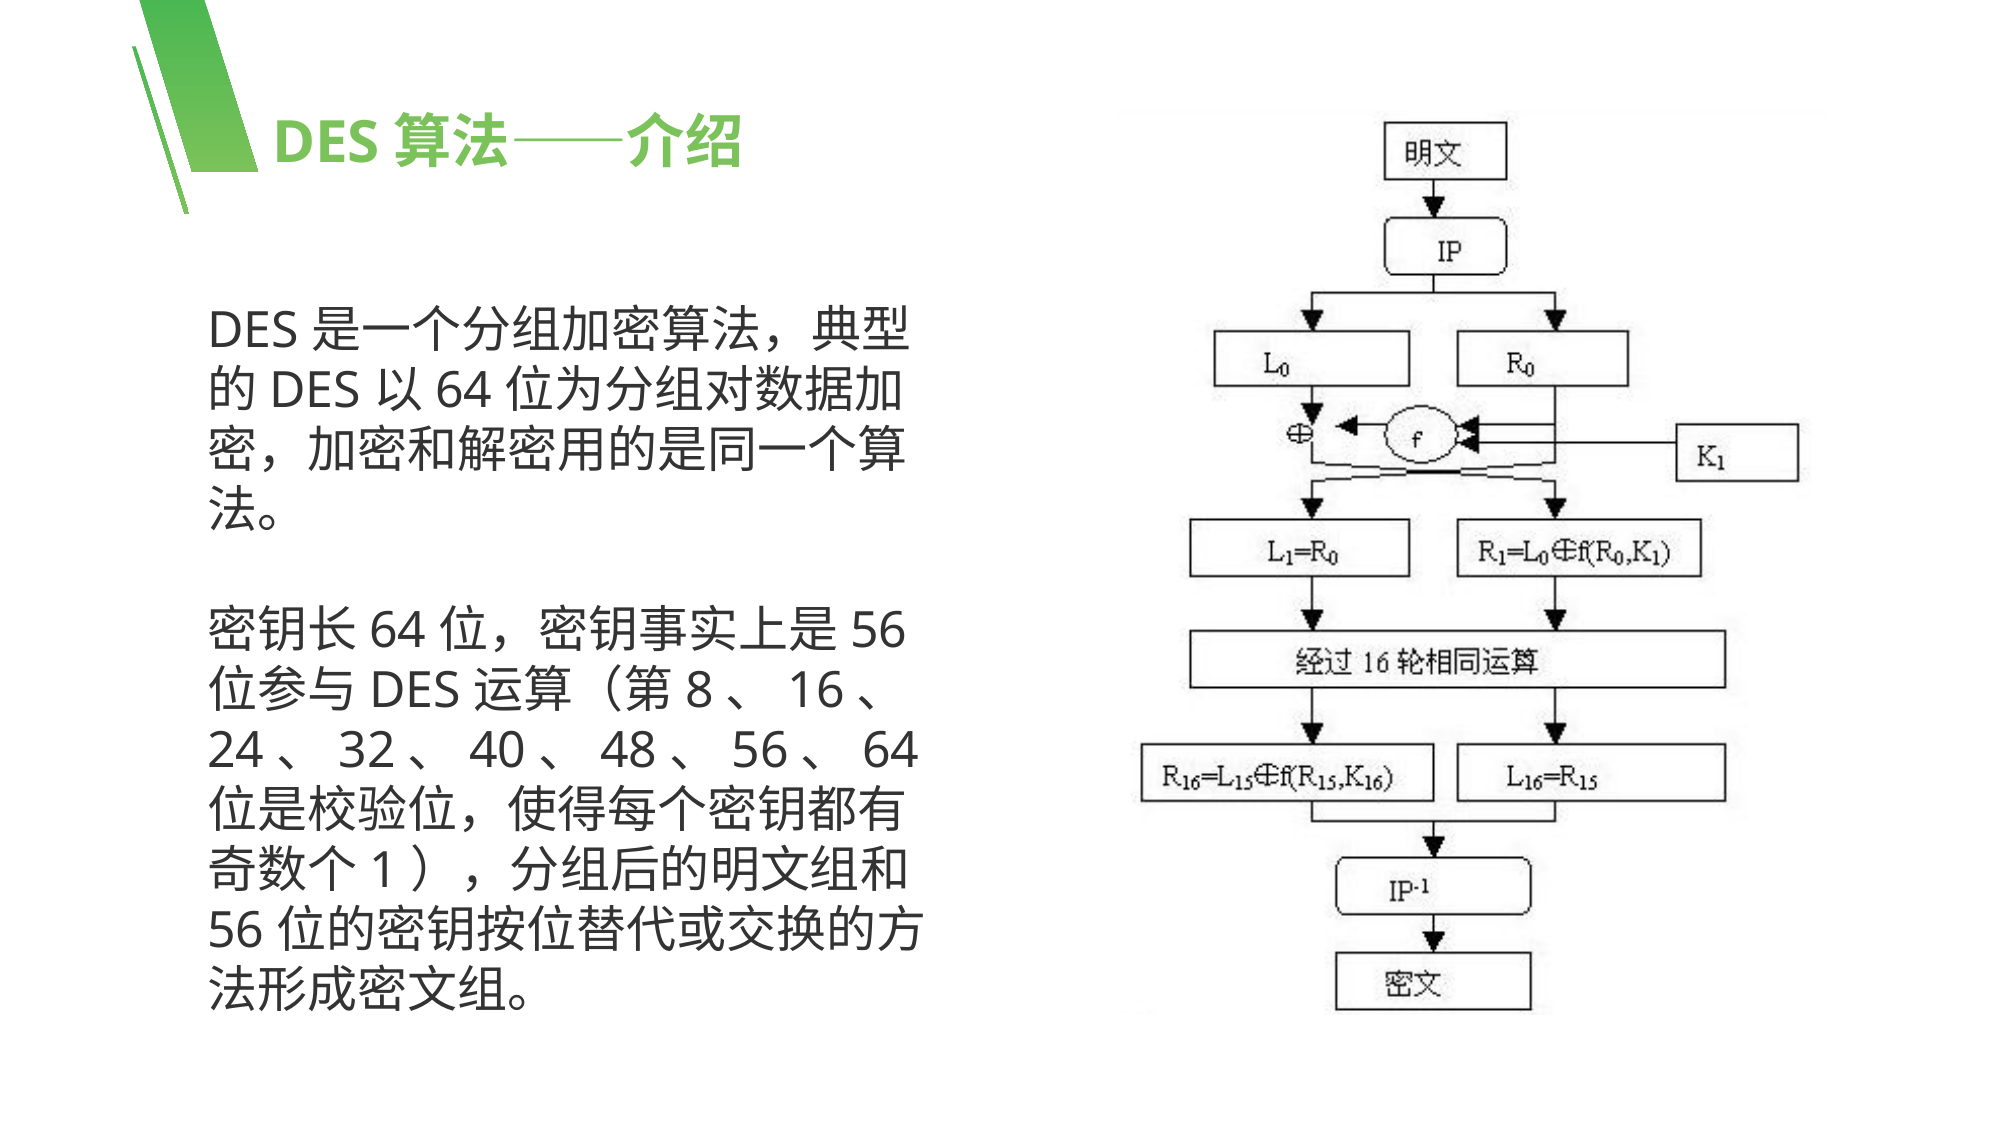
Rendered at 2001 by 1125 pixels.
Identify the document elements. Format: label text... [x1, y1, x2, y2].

text_box DES算法——介绍 [257, 96, 759, 182]
text_box DES是一个分组加密算法，典型的DES以64位为分组对数据加密，加密和解密用的是同一个算法。 密钥长64位，密钥事实上是56位参与DES运算（第8、16、24、32、40、48、56、64位是校验位，使得每个密钥都有奇数个1），分组后的明文组和56位的密钥按位替代或交换的方法形成密文组。 [192, 290, 954, 1025]
picture [1117, 110, 1828, 1015]
